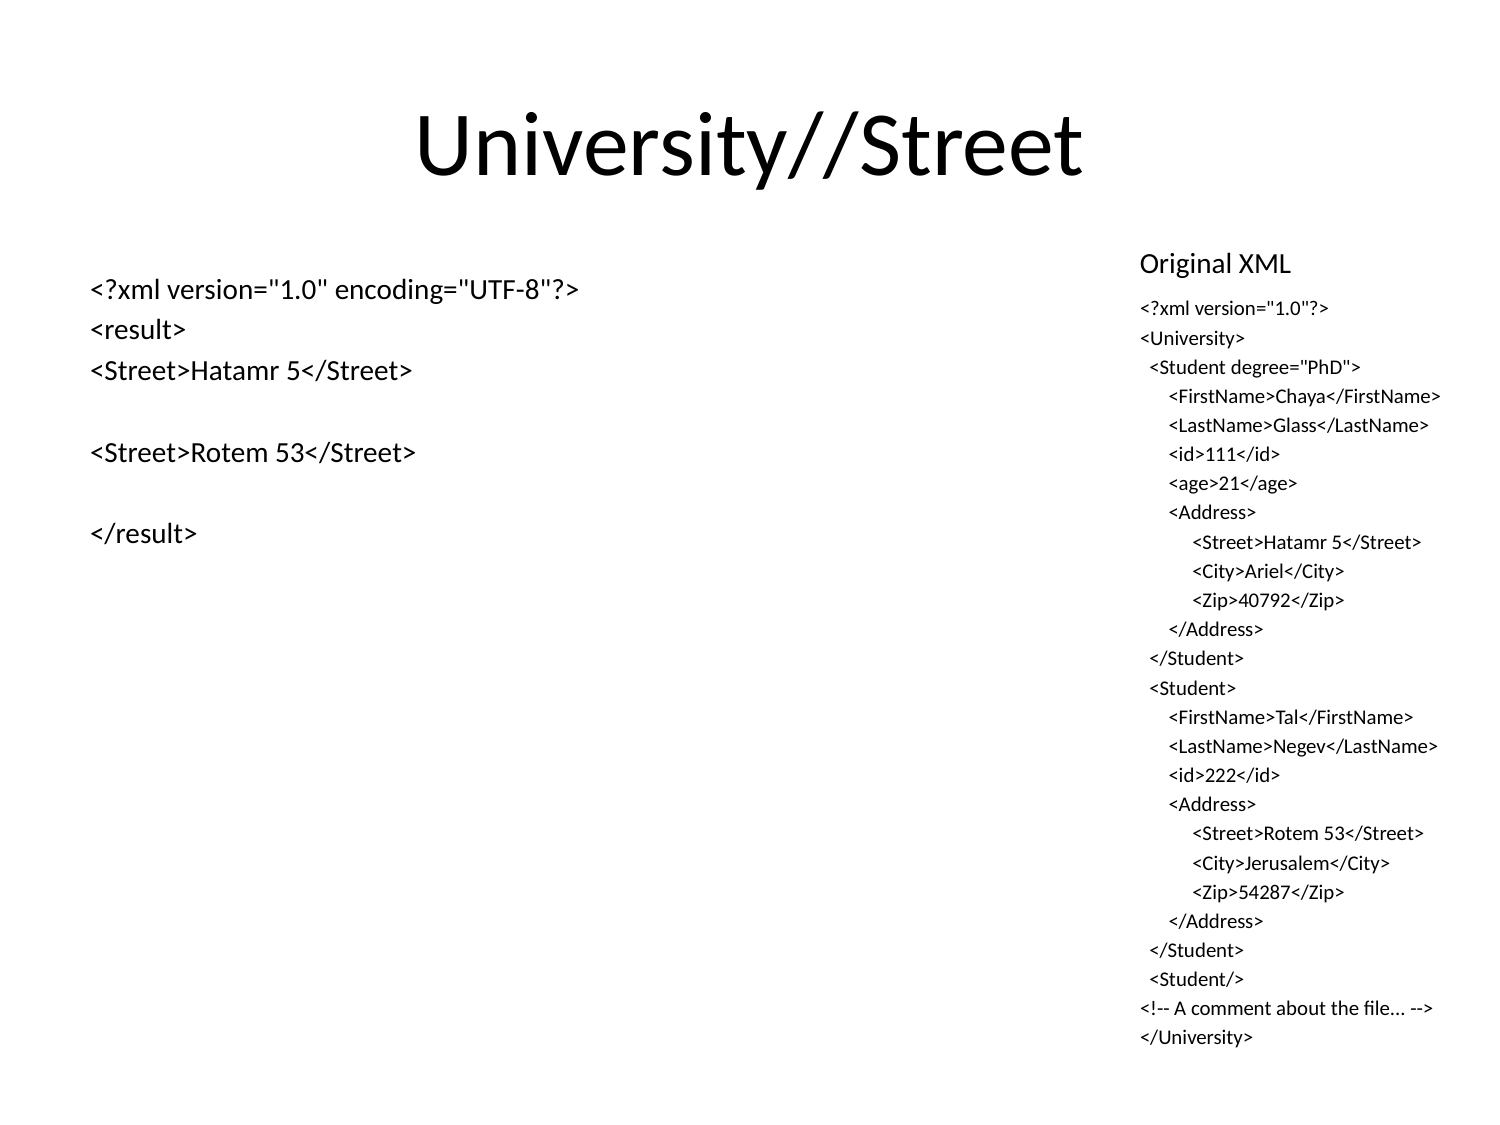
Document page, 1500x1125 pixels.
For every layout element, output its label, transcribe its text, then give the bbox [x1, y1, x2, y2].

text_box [1124, 237, 1500, 1125]
title University//Street [75, 45, 1425, 233]
list <?xml version="1.0" encoding="UTF-8"?> <result> <Street>Hatamr 5</Street> <Street>Rotem 53</Street> </result> [75, 262, 675, 1088]
